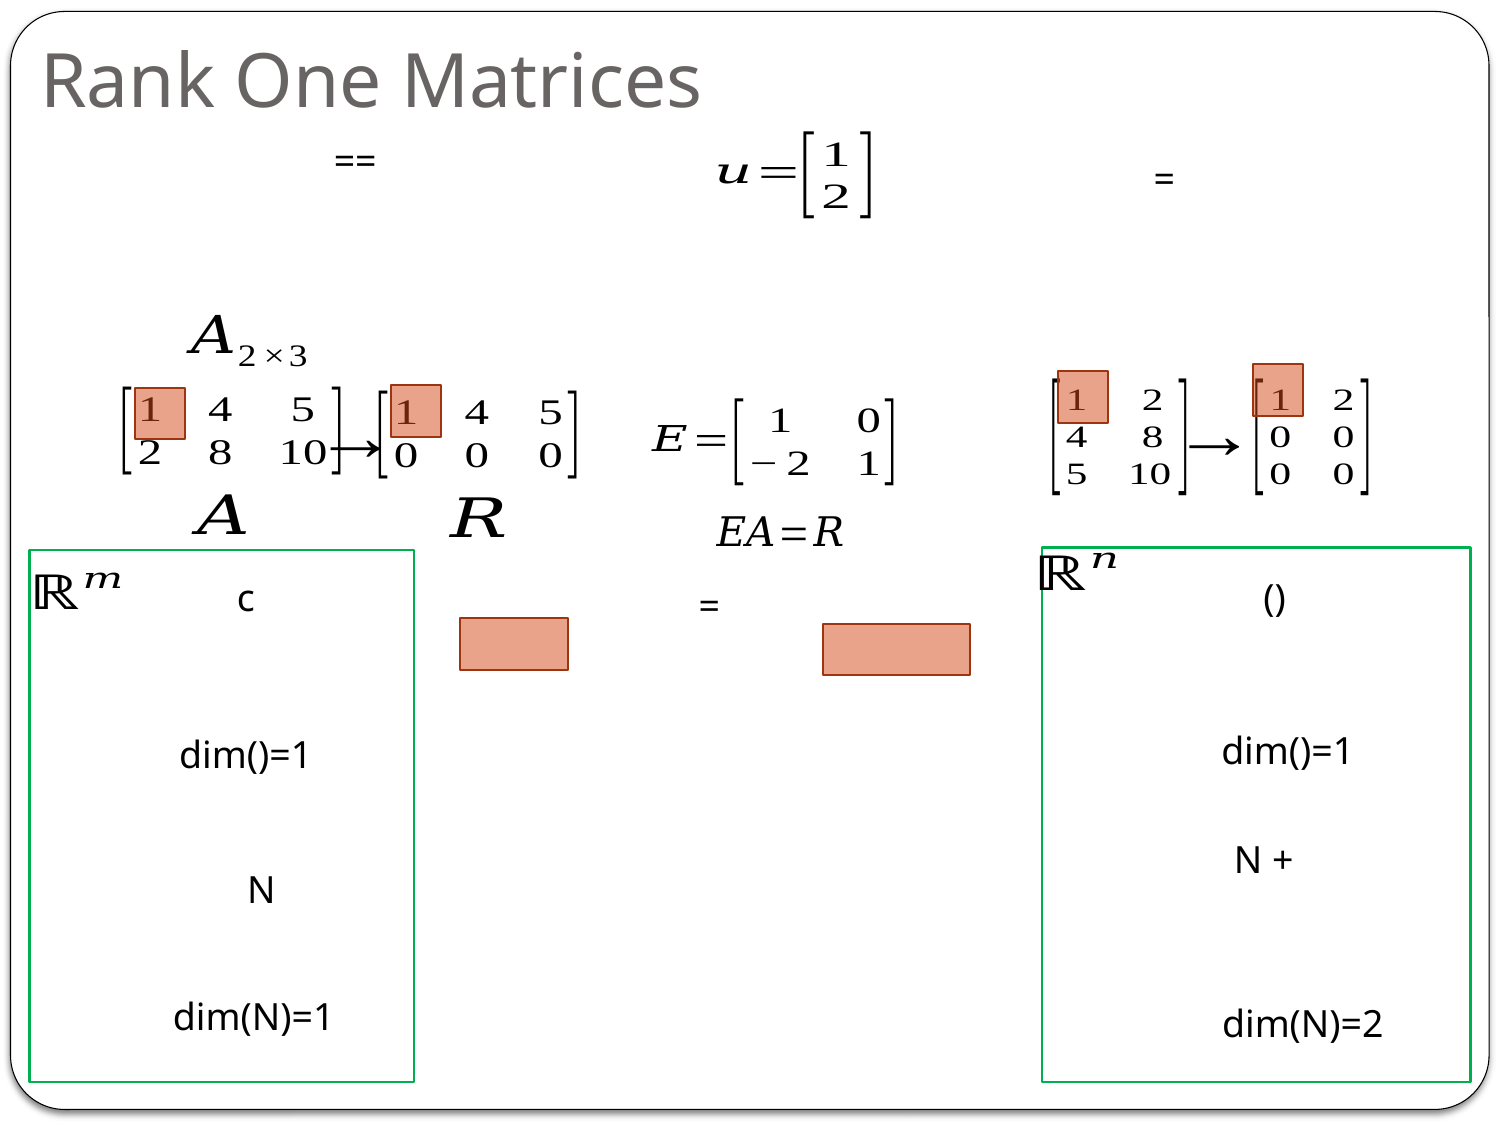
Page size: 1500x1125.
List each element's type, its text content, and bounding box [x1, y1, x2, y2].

text_box [822, 623, 971, 676]
text_box [390, 384, 442, 438]
text_box [1057, 370, 1109, 424]
text_box [1252, 363, 1304, 417]
text_box [134, 387, 186, 440]
text_box [459, 617, 569, 671]
text_box [1041, 546, 1472, 1083]
text_box Rank One Matrices [25, 19, 1206, 198]
text_box [28, 549, 415, 1083]
